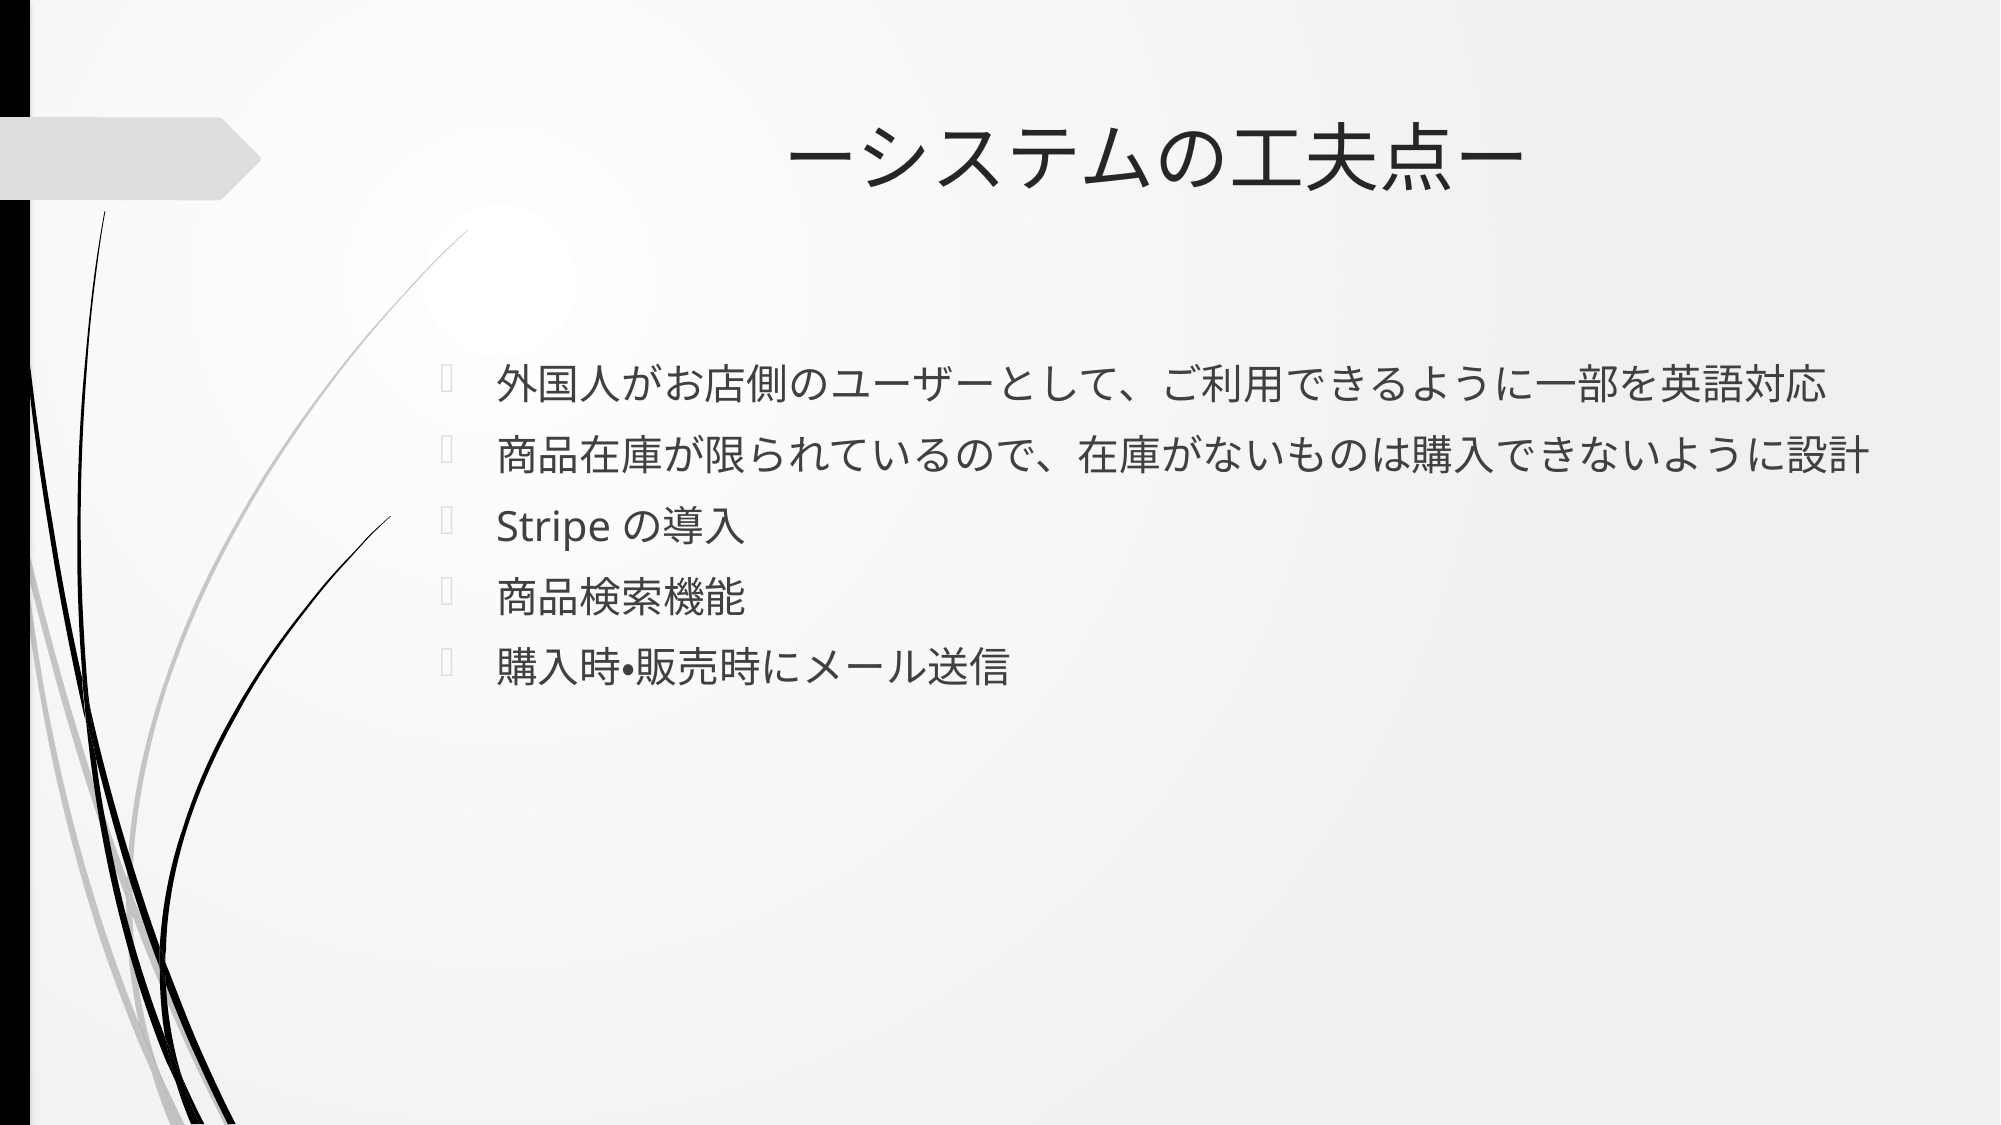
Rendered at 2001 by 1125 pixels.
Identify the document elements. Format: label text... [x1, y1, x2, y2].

title ーシステムの工夫点ー [425, 102, 1888, 313]
list 外国人がお店側のユーザーとして、ご利用できるように一部を英語対応 商品在庫が限られているので、在庫がないものは購入できないように設計 Stripeの導入 商品検索機能 購入時・販売時にメール送信 [424, 350, 1888, 970]
